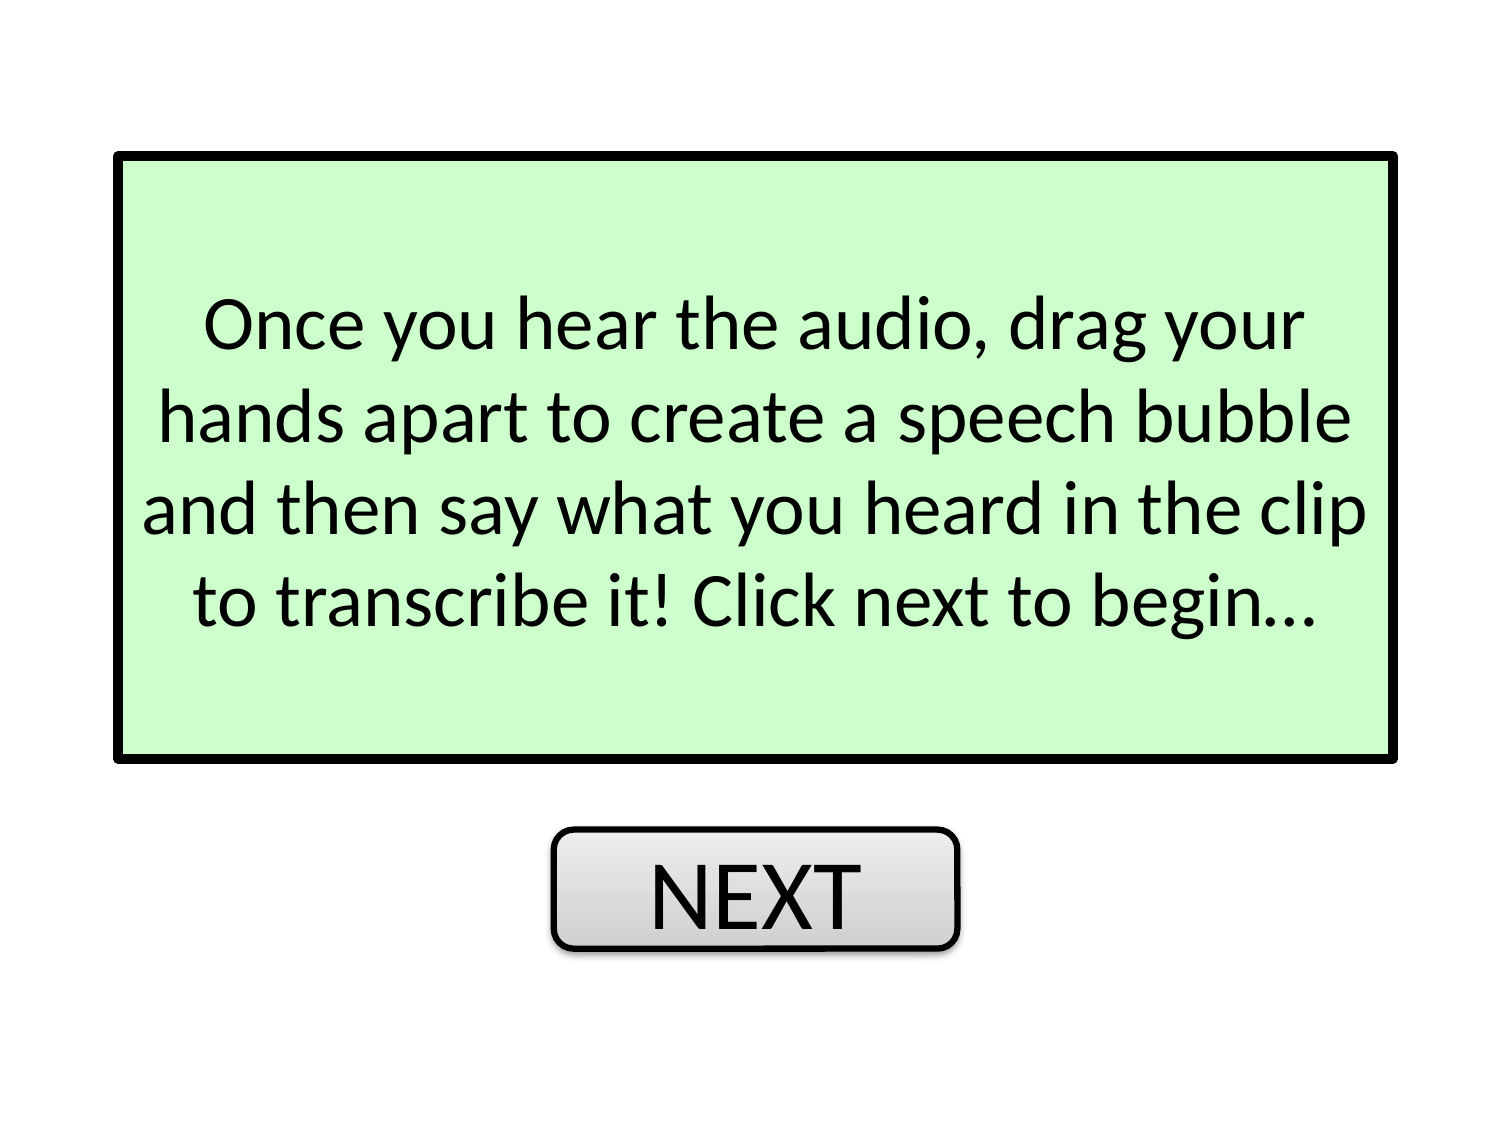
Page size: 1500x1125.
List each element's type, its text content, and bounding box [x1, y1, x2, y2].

text_box Once you hear the audio, drag your hands apart to create a speech bubble and then say what you heard in the clip to transcribe it! Click next to begin… [118, 155, 1393, 759]
text_box NEXT [552, 828, 959, 950]
